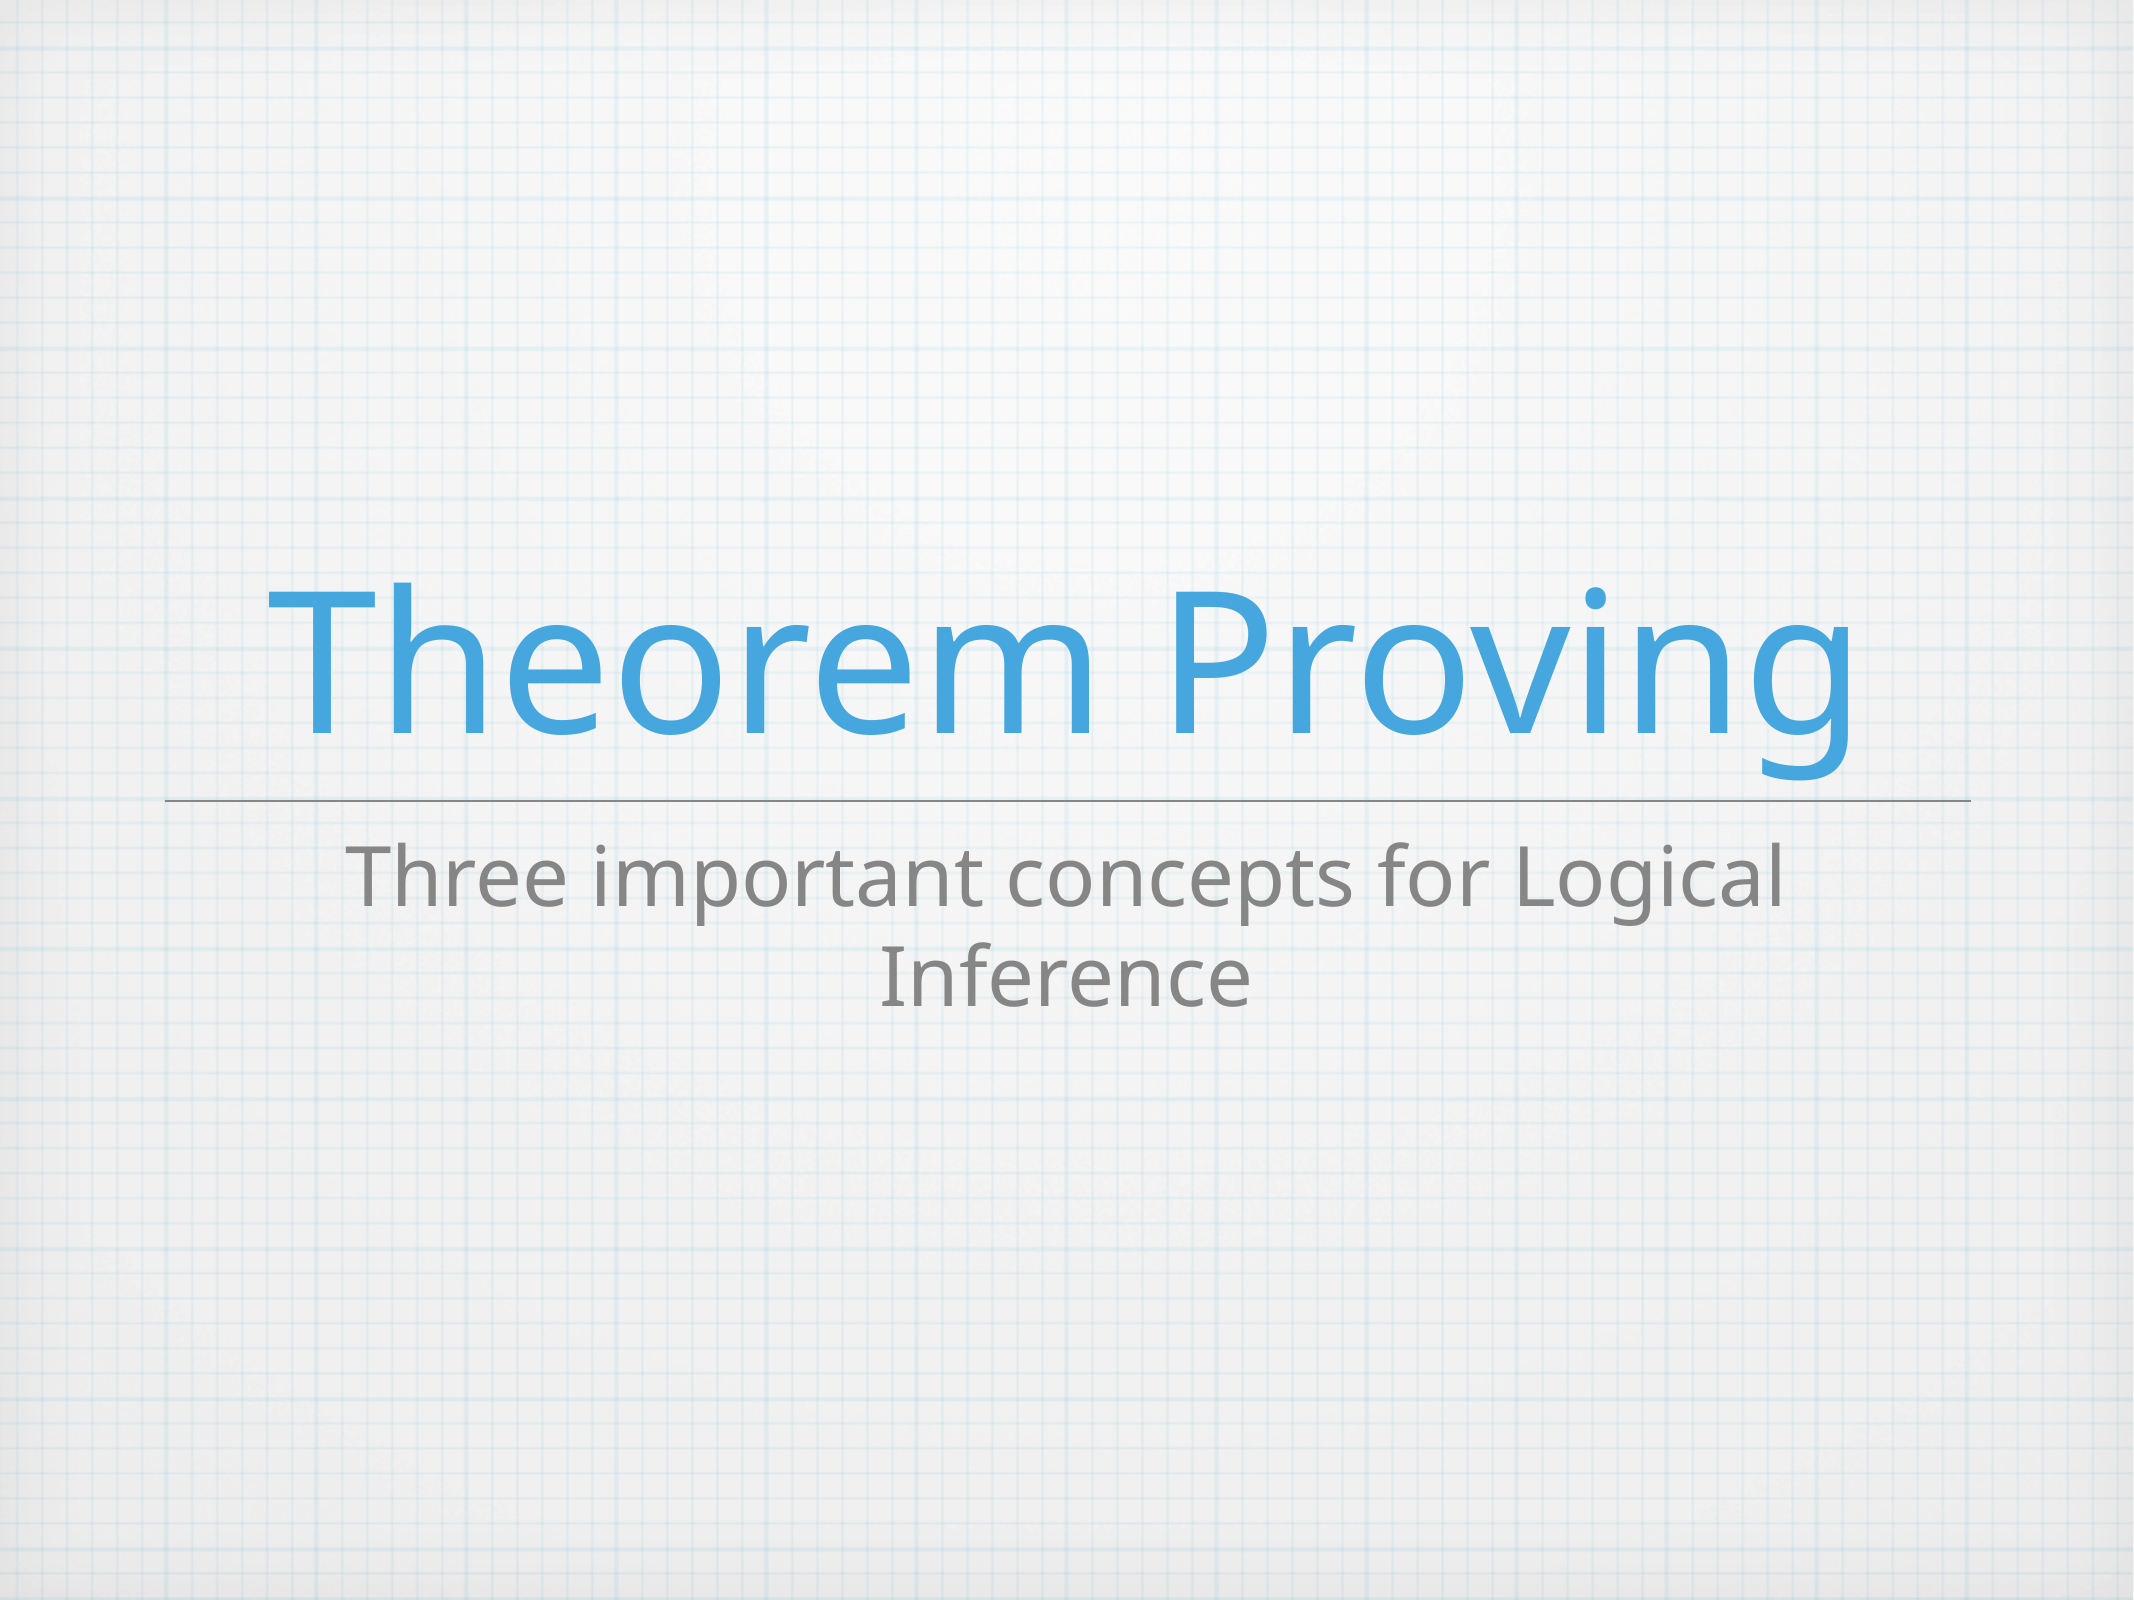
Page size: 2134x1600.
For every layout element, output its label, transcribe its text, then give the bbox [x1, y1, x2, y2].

picture [0, 0, 2134, 1600]
title Theorem Proving [166, 314, 1968, 774]
list Three important concepts for Logical Inference [166, 822, 1968, 1032]
